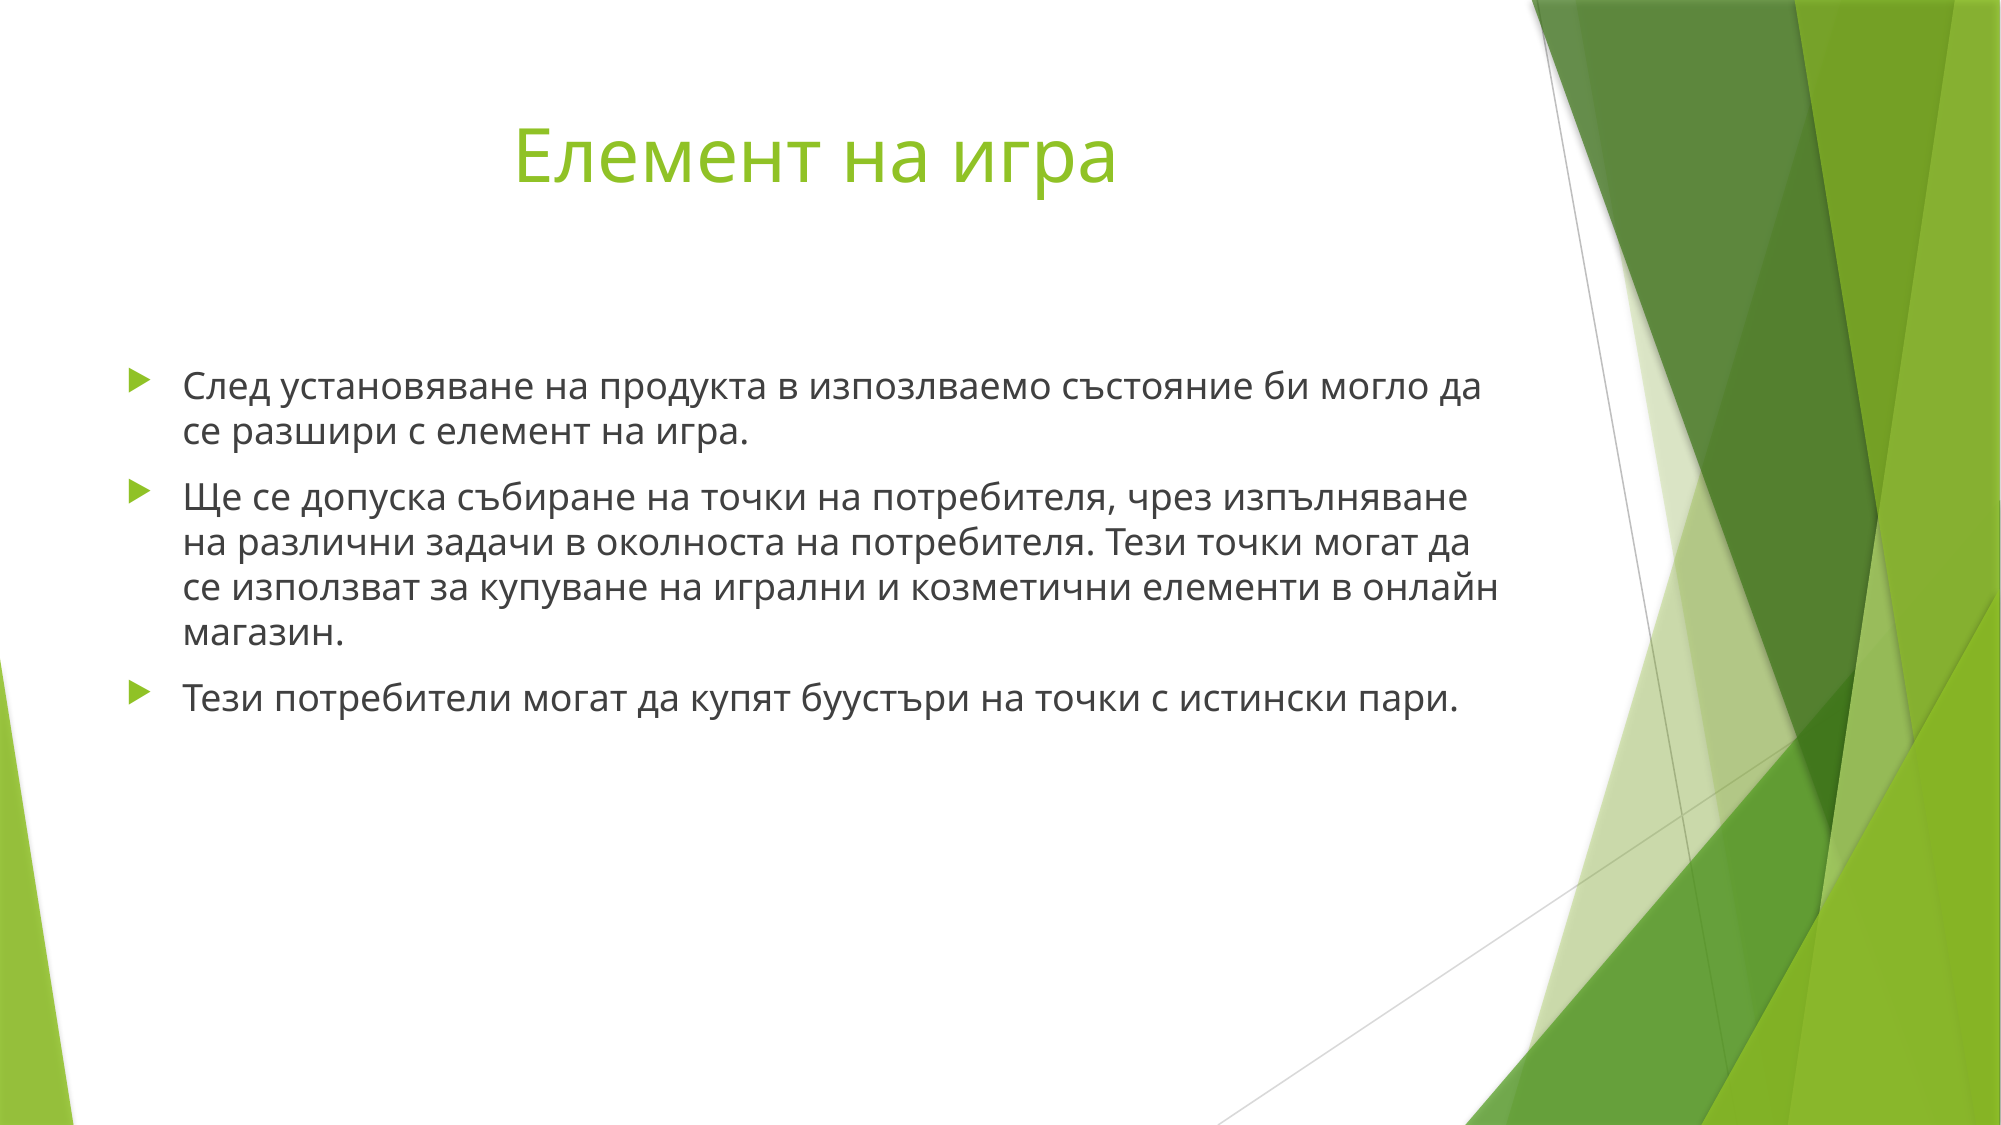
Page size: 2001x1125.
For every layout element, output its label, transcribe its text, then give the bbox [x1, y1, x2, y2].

title Елемент на игра [111, 99, 1522, 317]
list След установяване на продукта в изпозлваемо състояние би могло да се разшири с елемент на игра. Ще се допуска събиране на точки на потребителя, чрез изпълняване на различни задачи в околноста на потребителя. Тези точки могат да се използват за купуване на игрални и козметични елементи в онлайн магазин. Тези потребители могат да купят буустъри на точки с истински пари. [111, 354, 1522, 992]
